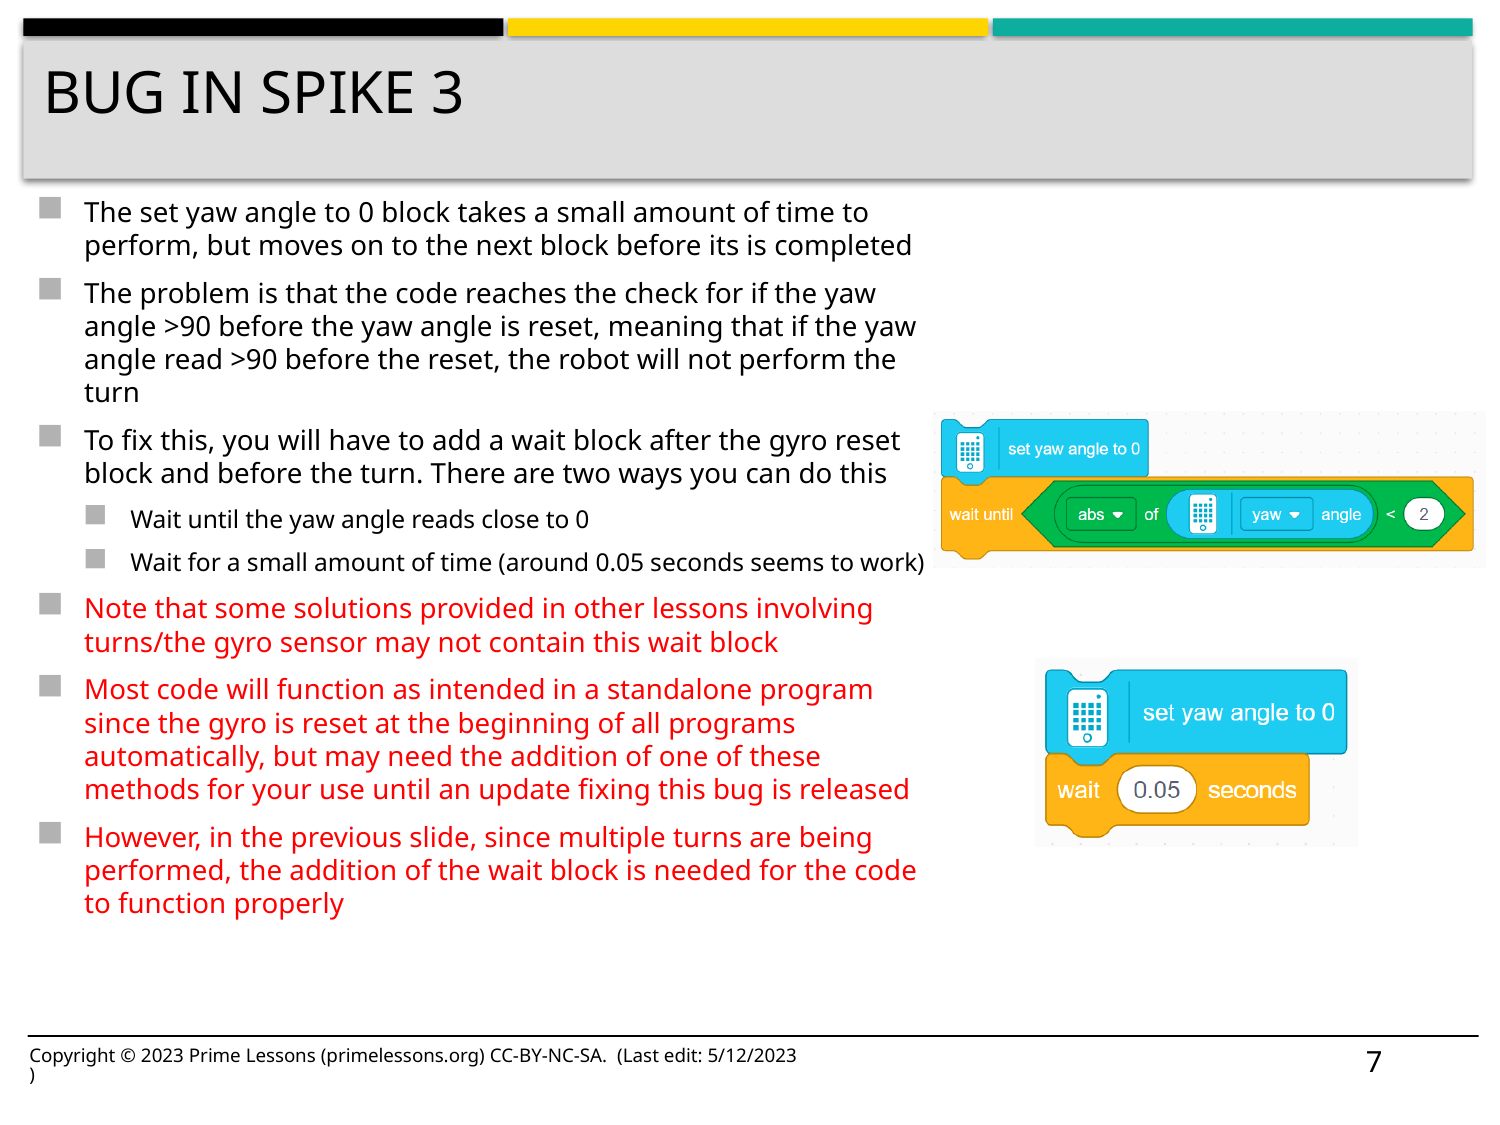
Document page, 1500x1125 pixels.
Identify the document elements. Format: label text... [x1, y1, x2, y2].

footer Copyright © 2023 Prime Lessons (primelessons.org) CC-BY-NC-SA. (Last edit: 5/12/2023) [14, 1036, 814, 1097]
slide_number 7 [1351, 1036, 1478, 1097]
list The set yaw angle to 0 block takes a small amount of time to perform, but moves on to the next block before its is completed The problem is that the code reaches the check for if the yaw angle >90 before the yaw angle is reset, meaning that if the yaw angle read >90 before the reset, the robot will not perform the turn To fix this, you will have to add a wait block after the gyro reset block and before the turn. There are two ways you can do this Wait until the yaw angle reads close to 0 Wait for a small amount of time (around 0.05 seconds seems to work) Note that some solutions provided in other lessons involving turns/the gyro sensor may not contain this wait block Most code will function as intended in a standalone program since the gyro is reset at the beginning of all programs automatically, but may need the addition of one of these methods for your use until an update fixing this bug is released However, in the previous slide, since multiple turns are being performed, the addition of the wait block is needed for the code to function properly [25, 187, 954, 1021]
title Bug In SPIKE 3 [28, 48, 1464, 172]
picture [933, 410, 1487, 569]
picture [1035, 657, 1358, 847]
